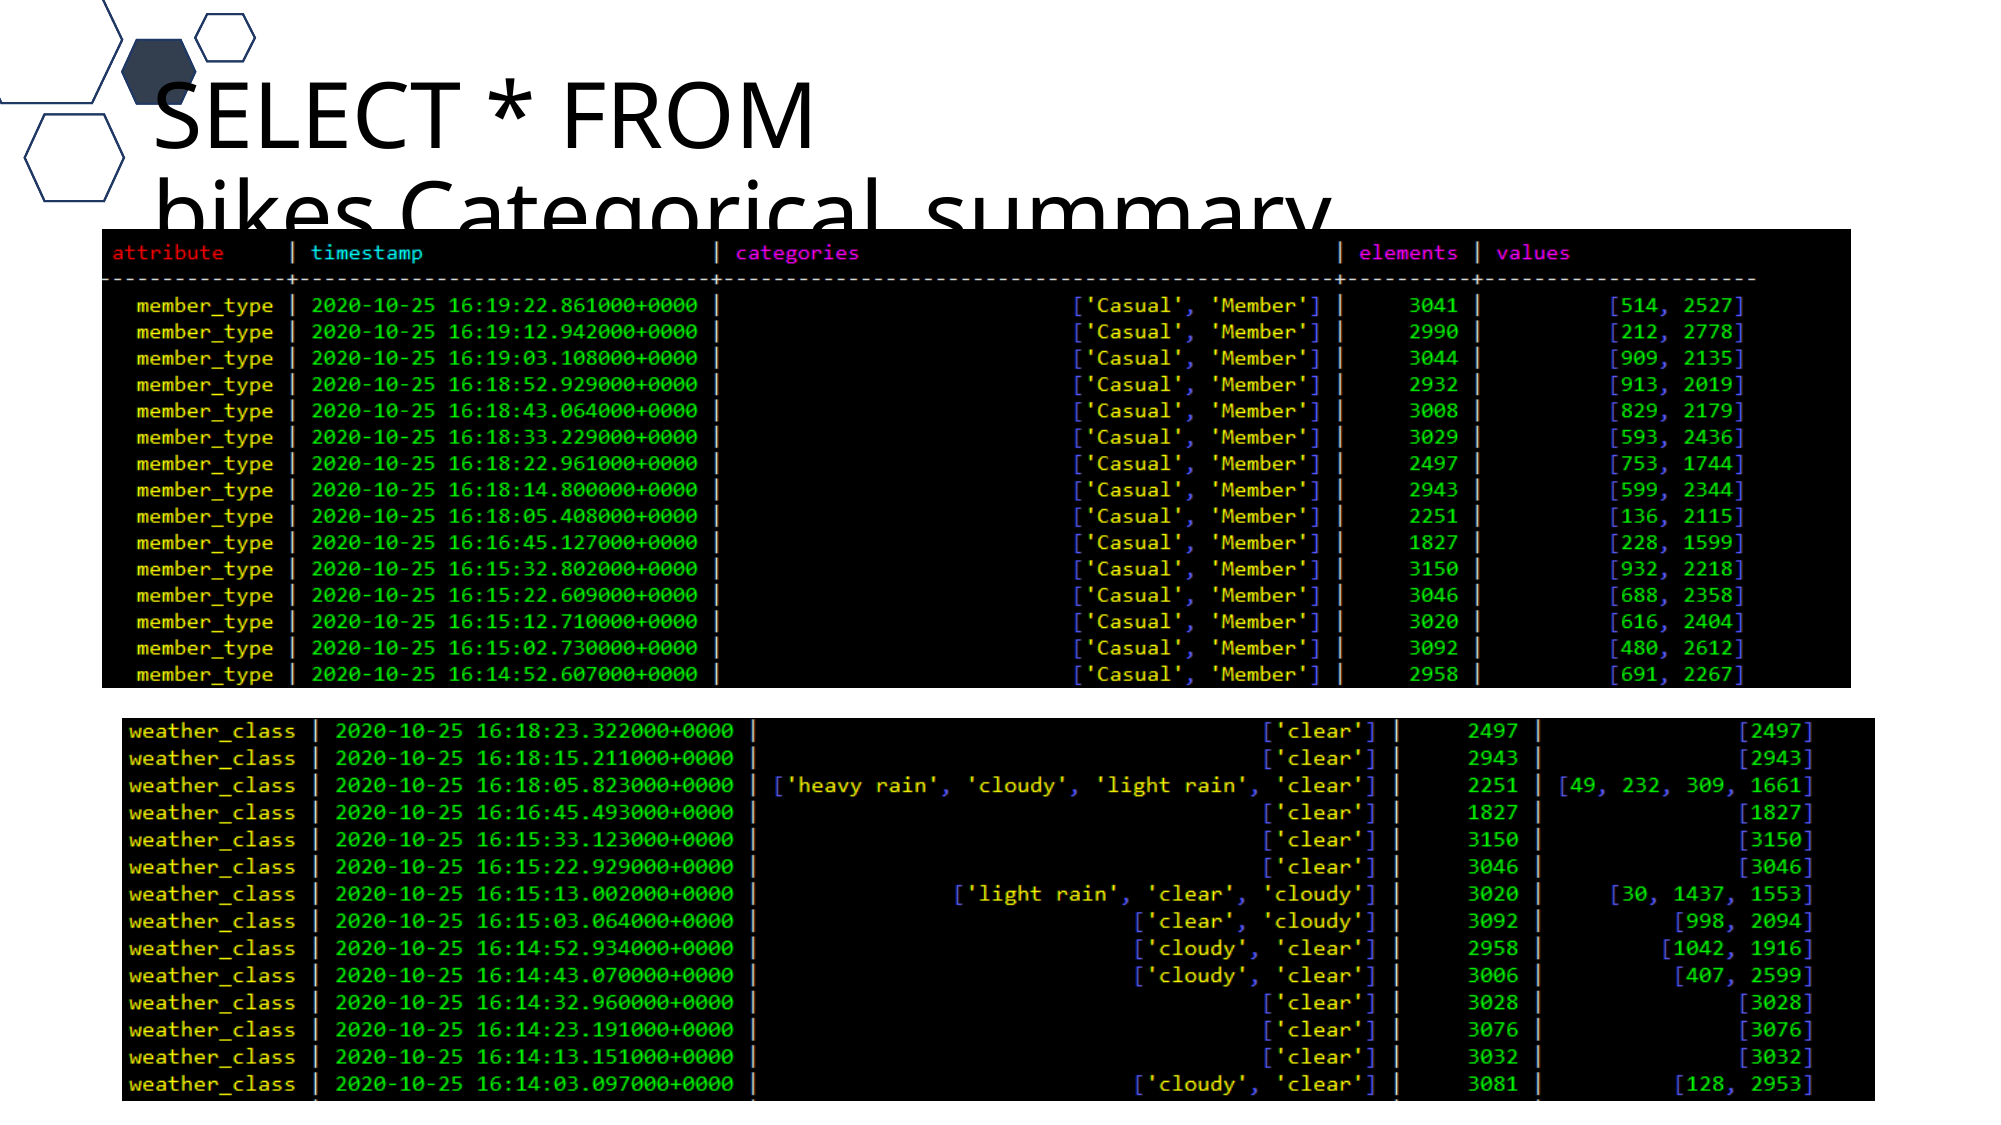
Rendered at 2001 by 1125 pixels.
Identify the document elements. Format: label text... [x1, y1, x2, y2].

picture [102, 229, 1851, 688]
picture [122, 718, 1875, 1101]
title SELECT * FROM bikes.Categorical_summary [137, 59, 1863, 278]
